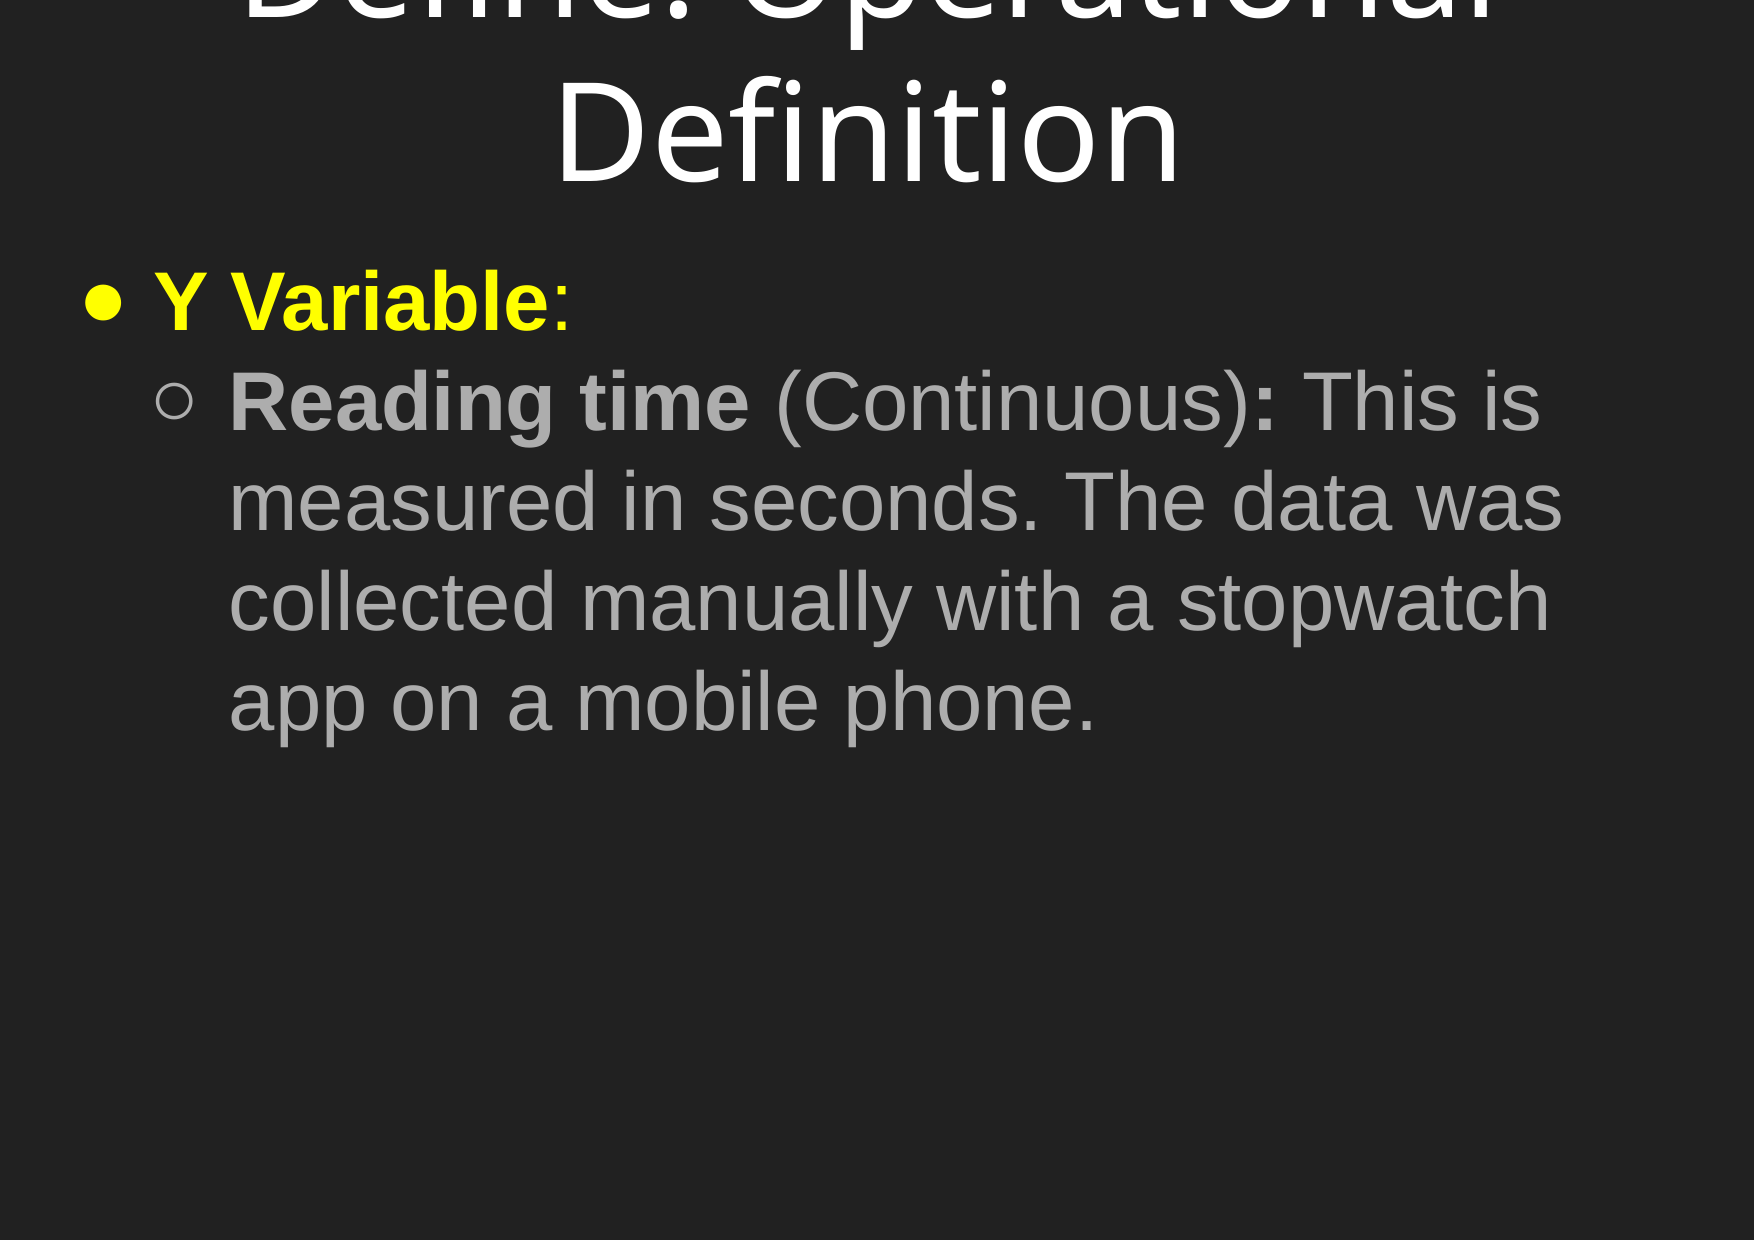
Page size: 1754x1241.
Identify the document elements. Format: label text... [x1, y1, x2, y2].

title Define: Operational Definition [51, 68, 1686, 229]
subtitle Y Variable: Reading time (Continuous): This is measured in seconds. The data was collected manually with a stopwatch app on a mobile phone. [59, 228, 1695, 1214]
